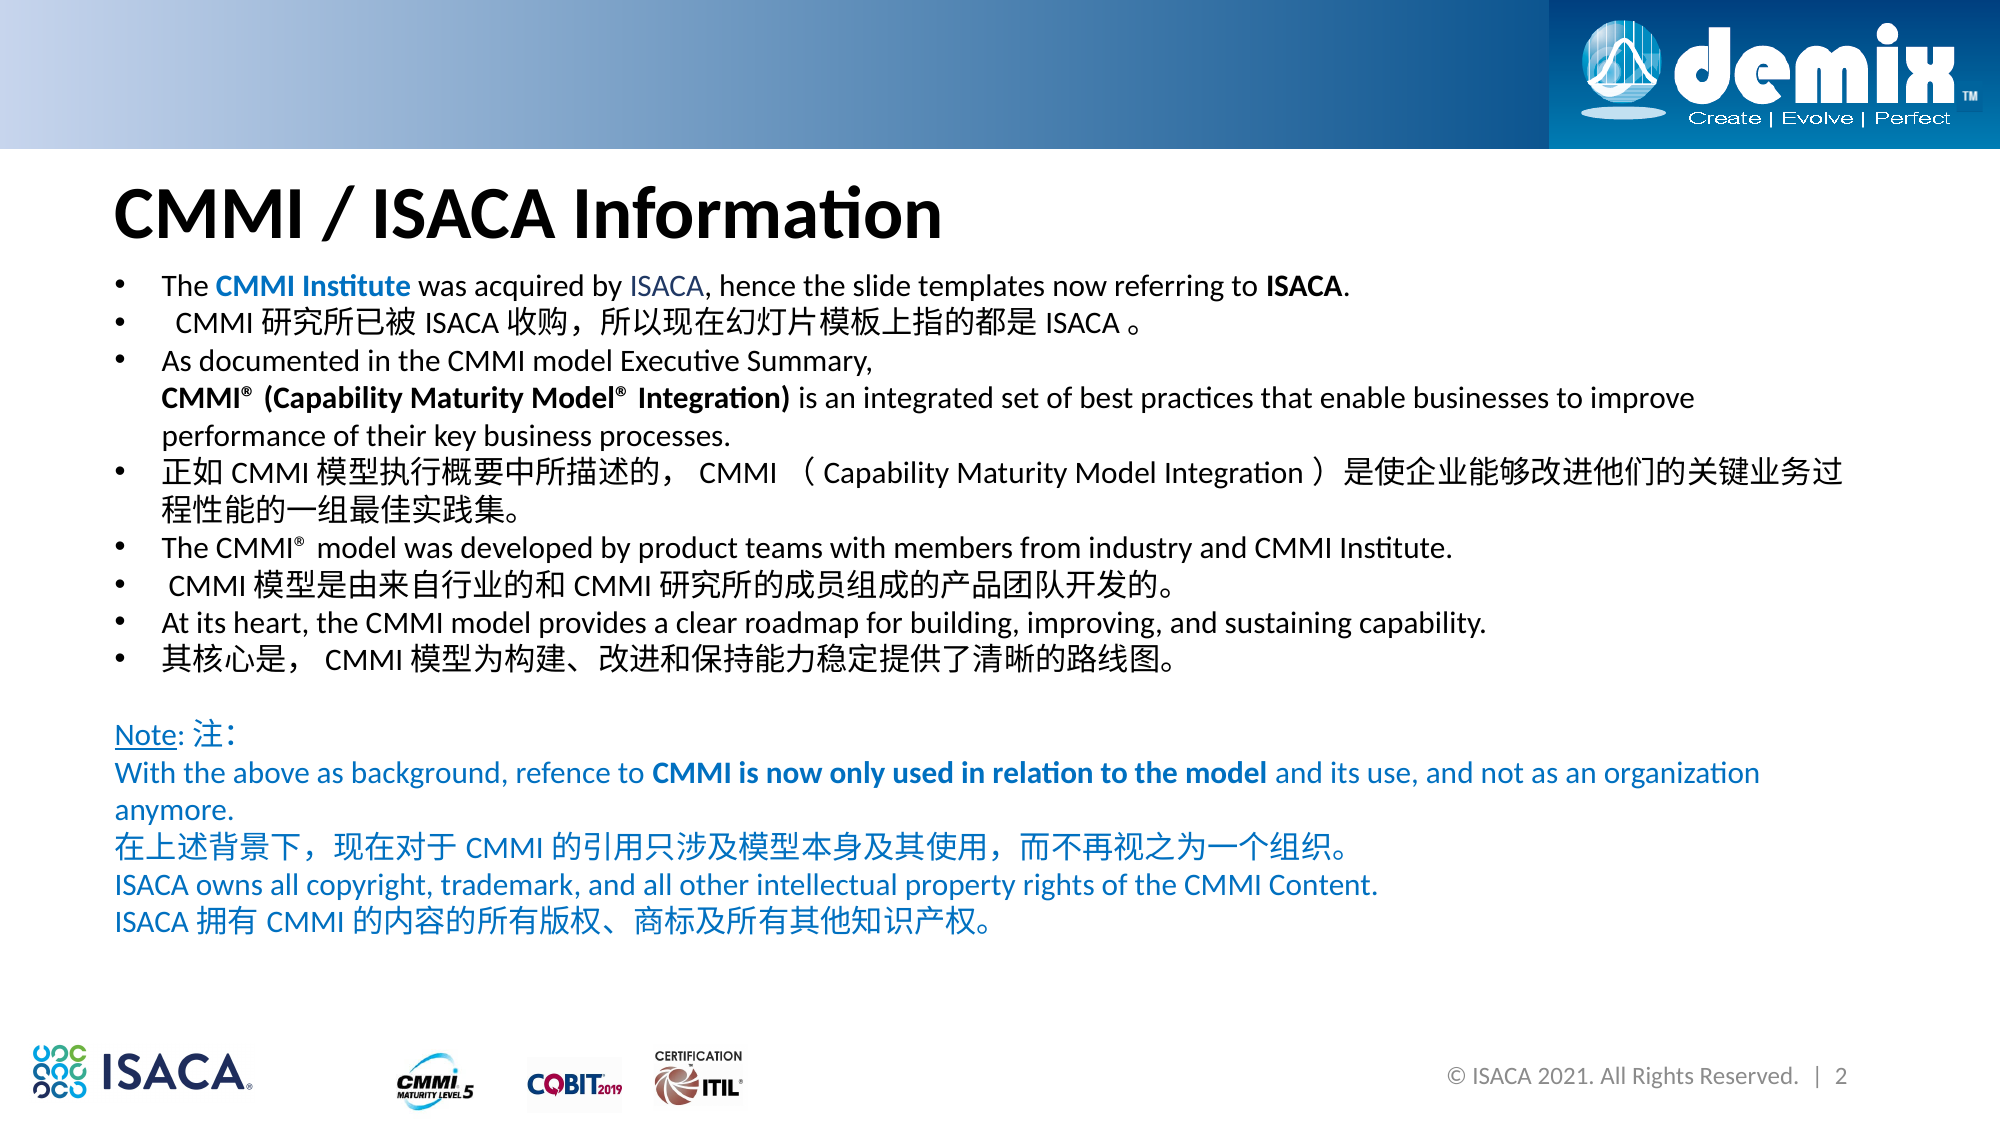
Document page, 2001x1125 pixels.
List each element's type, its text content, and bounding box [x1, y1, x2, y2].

picture [527, 1057, 622, 1113]
picture [394, 1042, 474, 1125]
picture [1549, 0, 2000, 111]
picture [1582, 106, 1665, 119]
text_box The CMMI Institute was acquired by ISACA, hence the slide templates now referring to ISACA. CMMI研究所已被ISACA收购，所以现在幻灯片模板上指的都是ISACA。 As documented in the CMMI model Executive Summary, CMMI® (Capability Maturity Model® Integration) is an integrated set of best practices that enable businesses to improve performance of their key business processes. 正如CMMI模型执行概要中所描述的，CMMI（Capability Maturity Model Integration）是使企业能够改进他们的关键业务过程性能的一组最佳实践集。 The CMMI® model was developed by product teams with members from industry and CMMI Institute. CMMI模型是由来自行业的和CMMI研究所的成员组成的产品团队开发的。 At its heart, the CMMI model provides a clear roadmap for building, improving, and sustaining capability. 其核心是，CMMI模型为构建、改进和保持能力稳定提供了清晰的路线图。 Note:注： With the above as background, refence to CMMI is now only used in relation to the model and its use, and not as an organization anymore. 在上述背景下，现在对于CMMI的引用只涉及模型本身及其使用，而不再视之为一个组织。 ISACA owns all copyright, trademark, and all other intellectual property rights of the CMMI Content. ISACA拥有CMMI的内容的所有版权、商标及所有其他知识产权。 [99, 291, 1876, 947]
picture [29, 1043, 255, 1103]
title CMMI / ISACA Information [99, 137, 1900, 291]
picture [653, 1044, 748, 1113]
